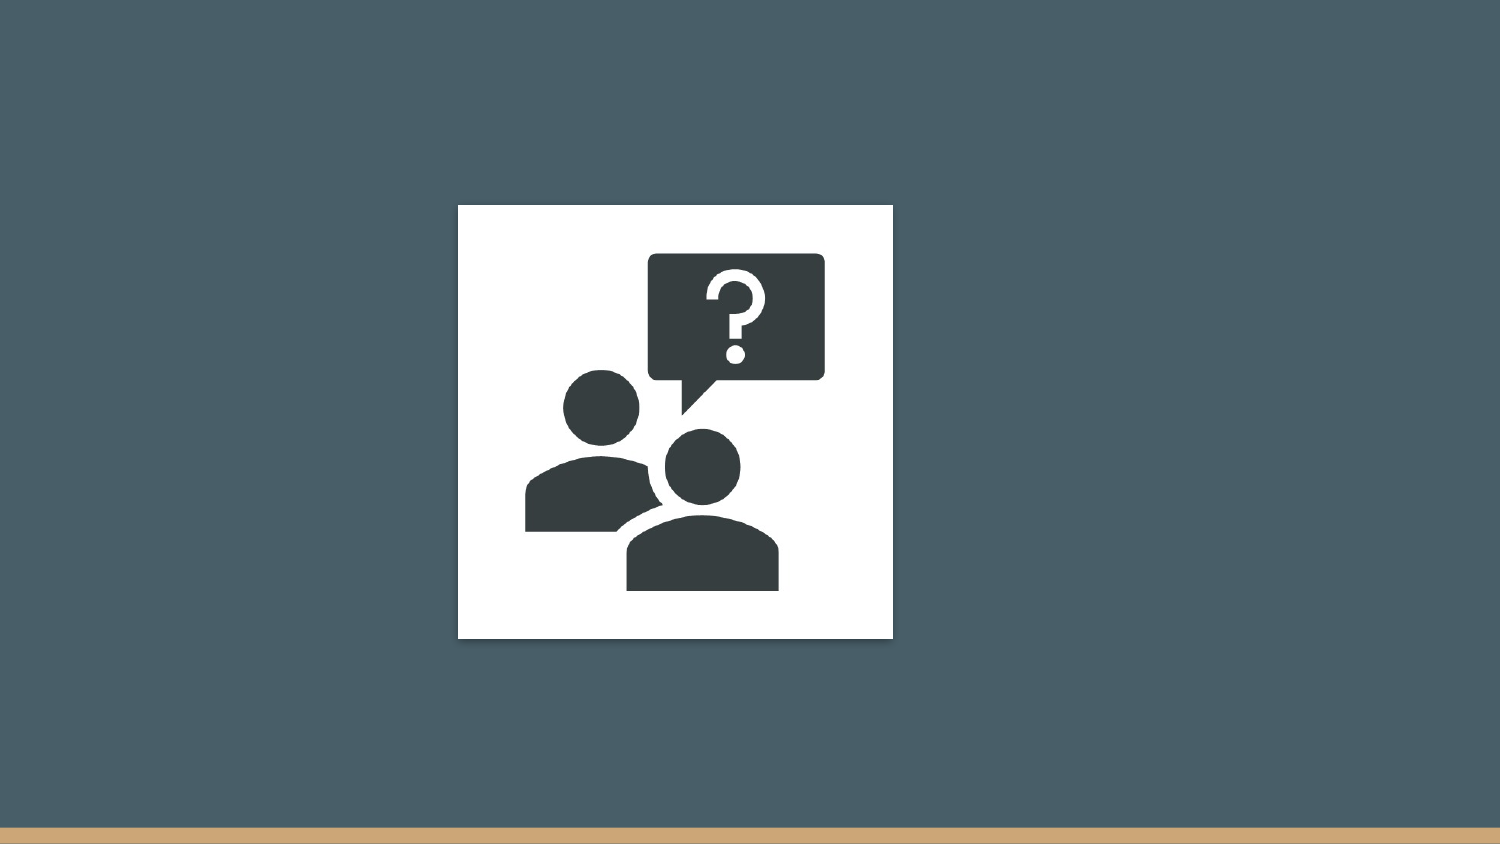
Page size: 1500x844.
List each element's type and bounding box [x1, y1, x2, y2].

picture [472, 218, 879, 625]
